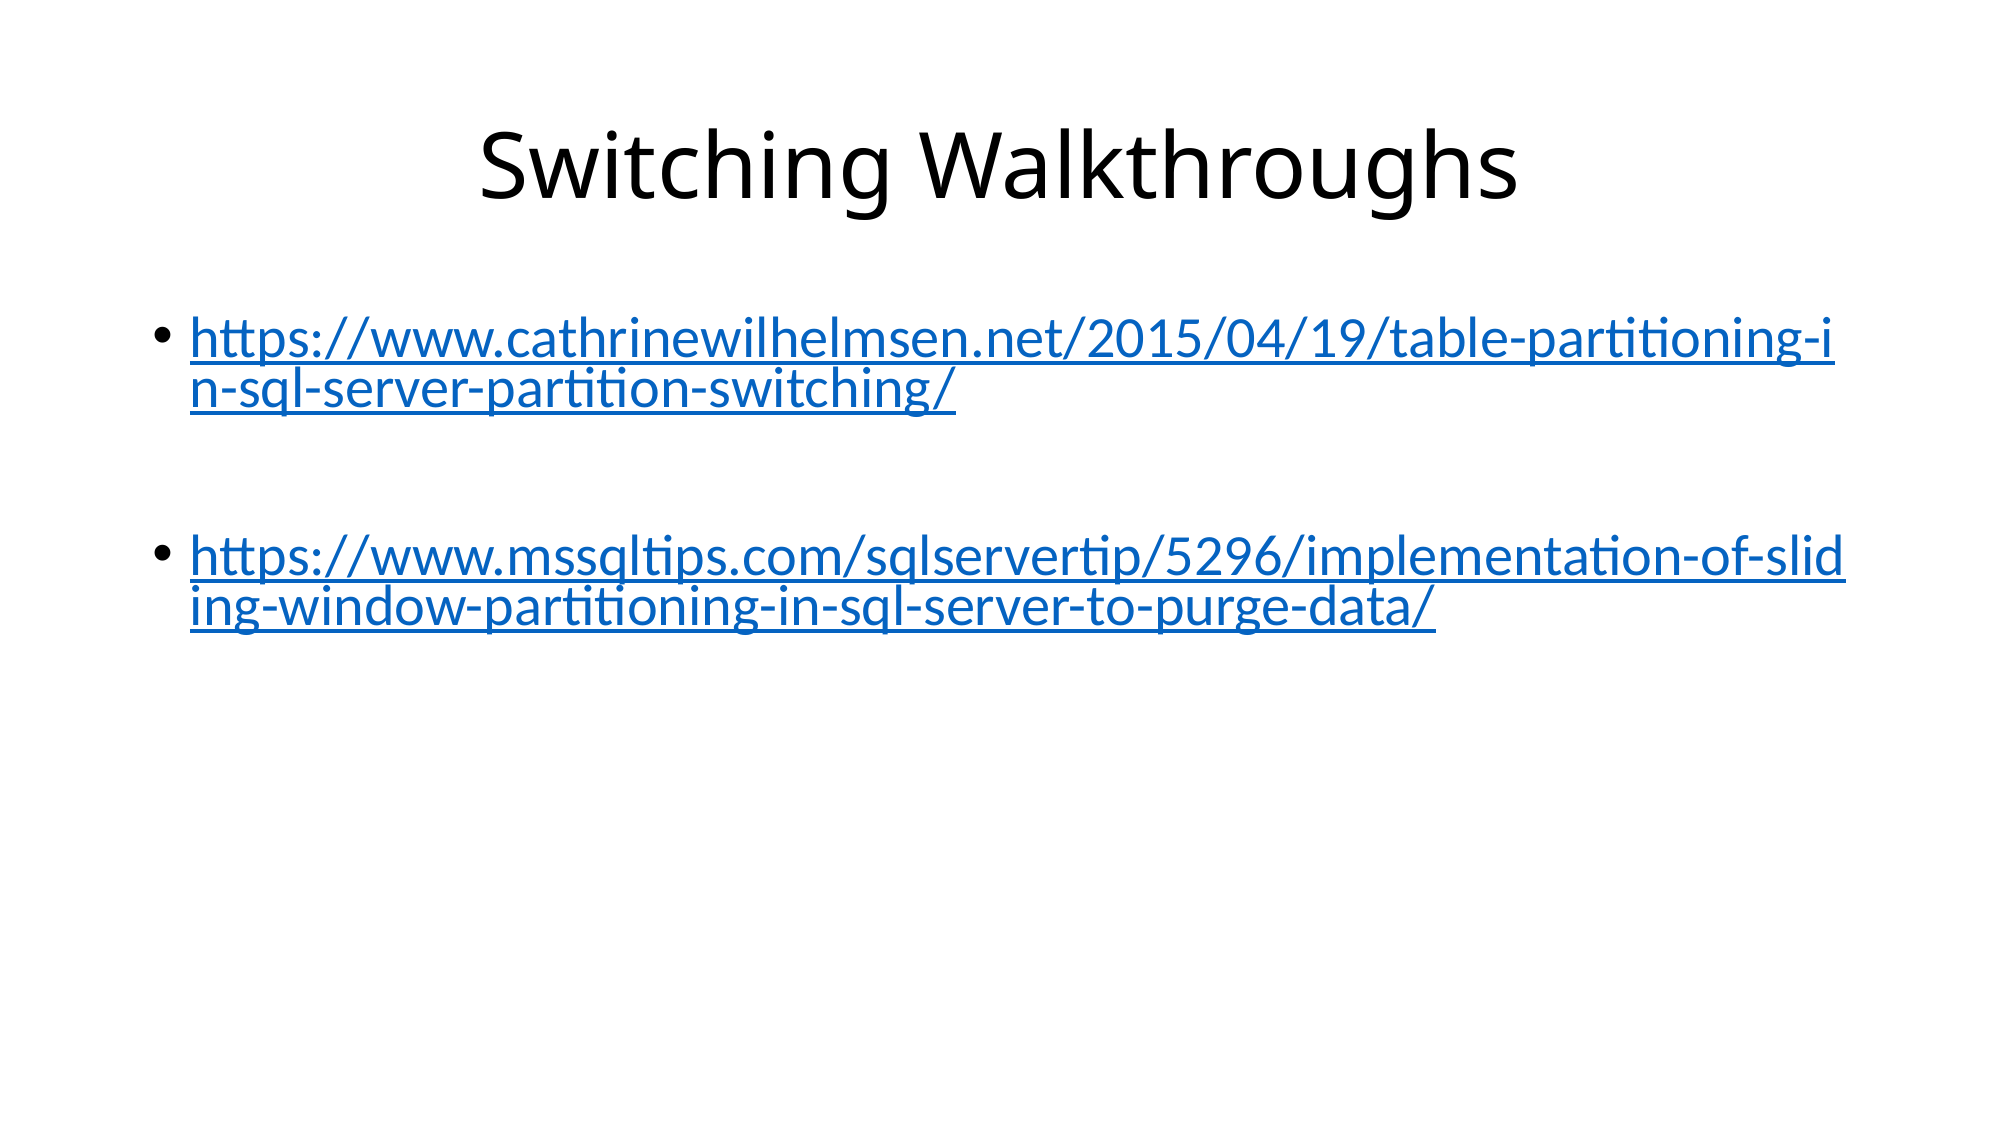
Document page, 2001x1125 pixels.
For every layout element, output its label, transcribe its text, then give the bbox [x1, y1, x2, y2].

title Switching Walkthroughs [137, 59, 1863, 278]
list https://www.cathrinewilhelmsen.net/2015/04/19/table-partitioning-in-sql-server-partition-switching/ https://www.mssqltips.com/sqlservertip/5296/implementation-of-sliding-window-partitioning-in-sql-server-to-purge-data/ [137, 299, 1863, 1014]
